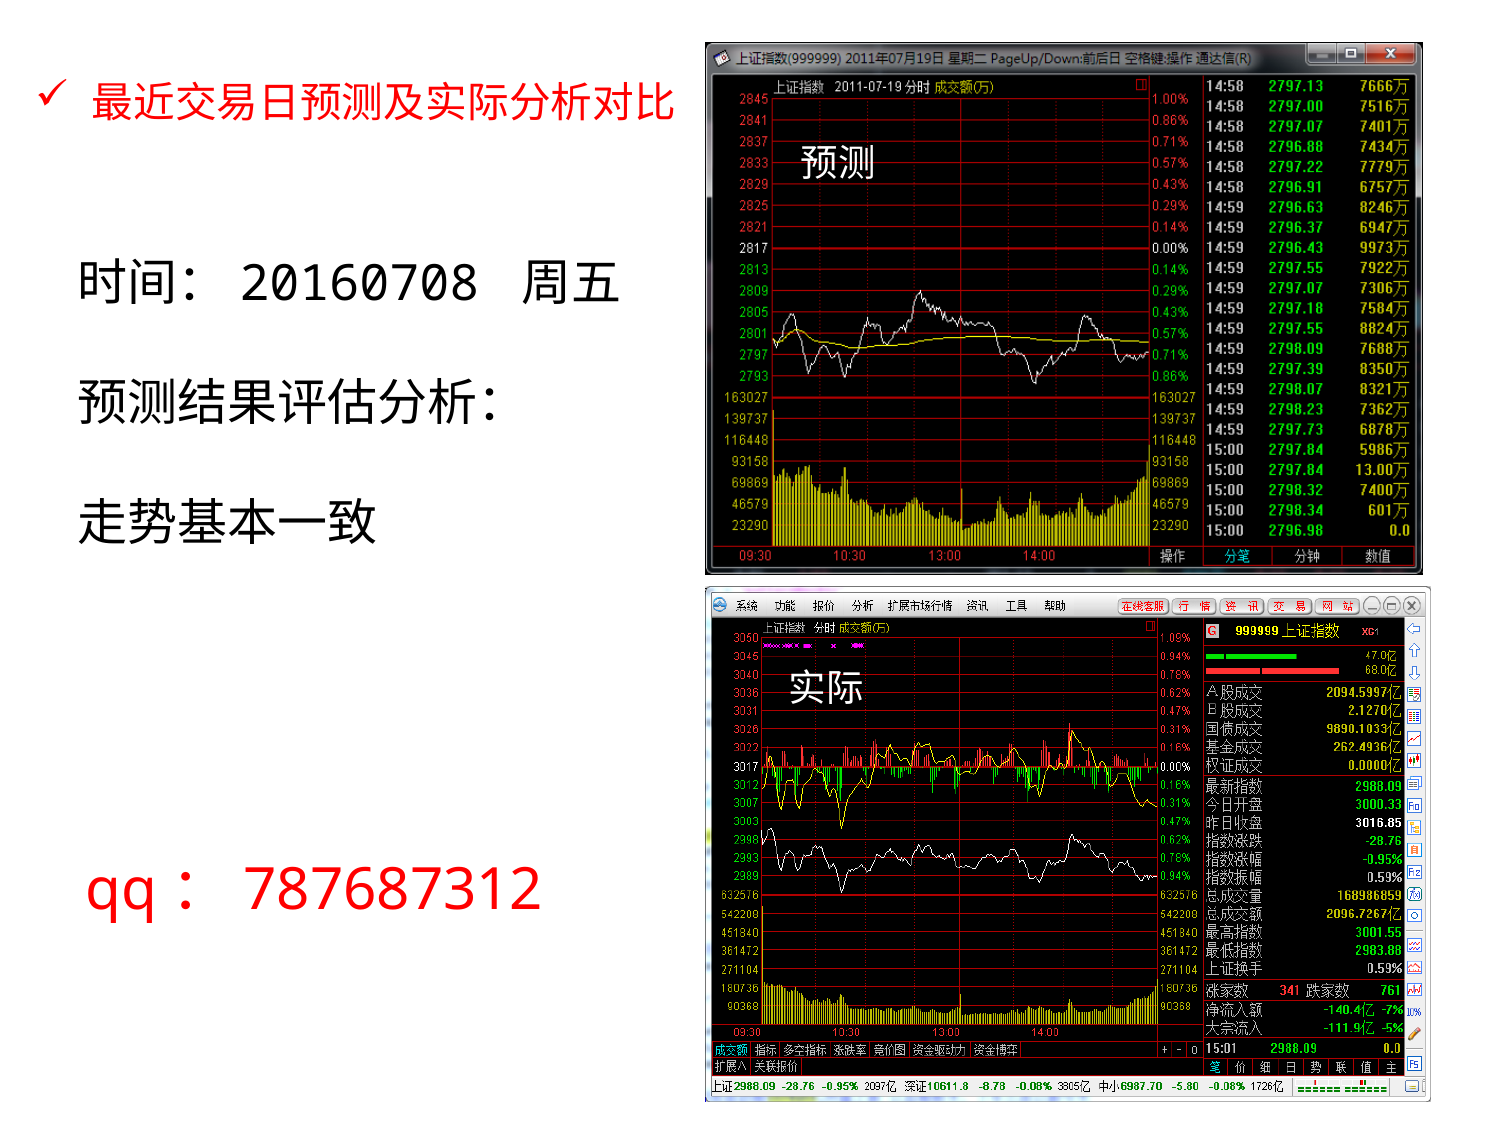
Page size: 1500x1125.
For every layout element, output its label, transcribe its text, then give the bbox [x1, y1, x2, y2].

picture [704, 42, 1423, 575]
text_box 最近交易日预测及实际分析对比 [20, 68, 691, 134]
picture [704, 585, 1432, 1103]
text_box qq：787687312 [71, 844, 573, 929]
text_box 时间：20160708 周五 预测结果评估分析： 走势基本一致 [62, 243, 637, 619]
